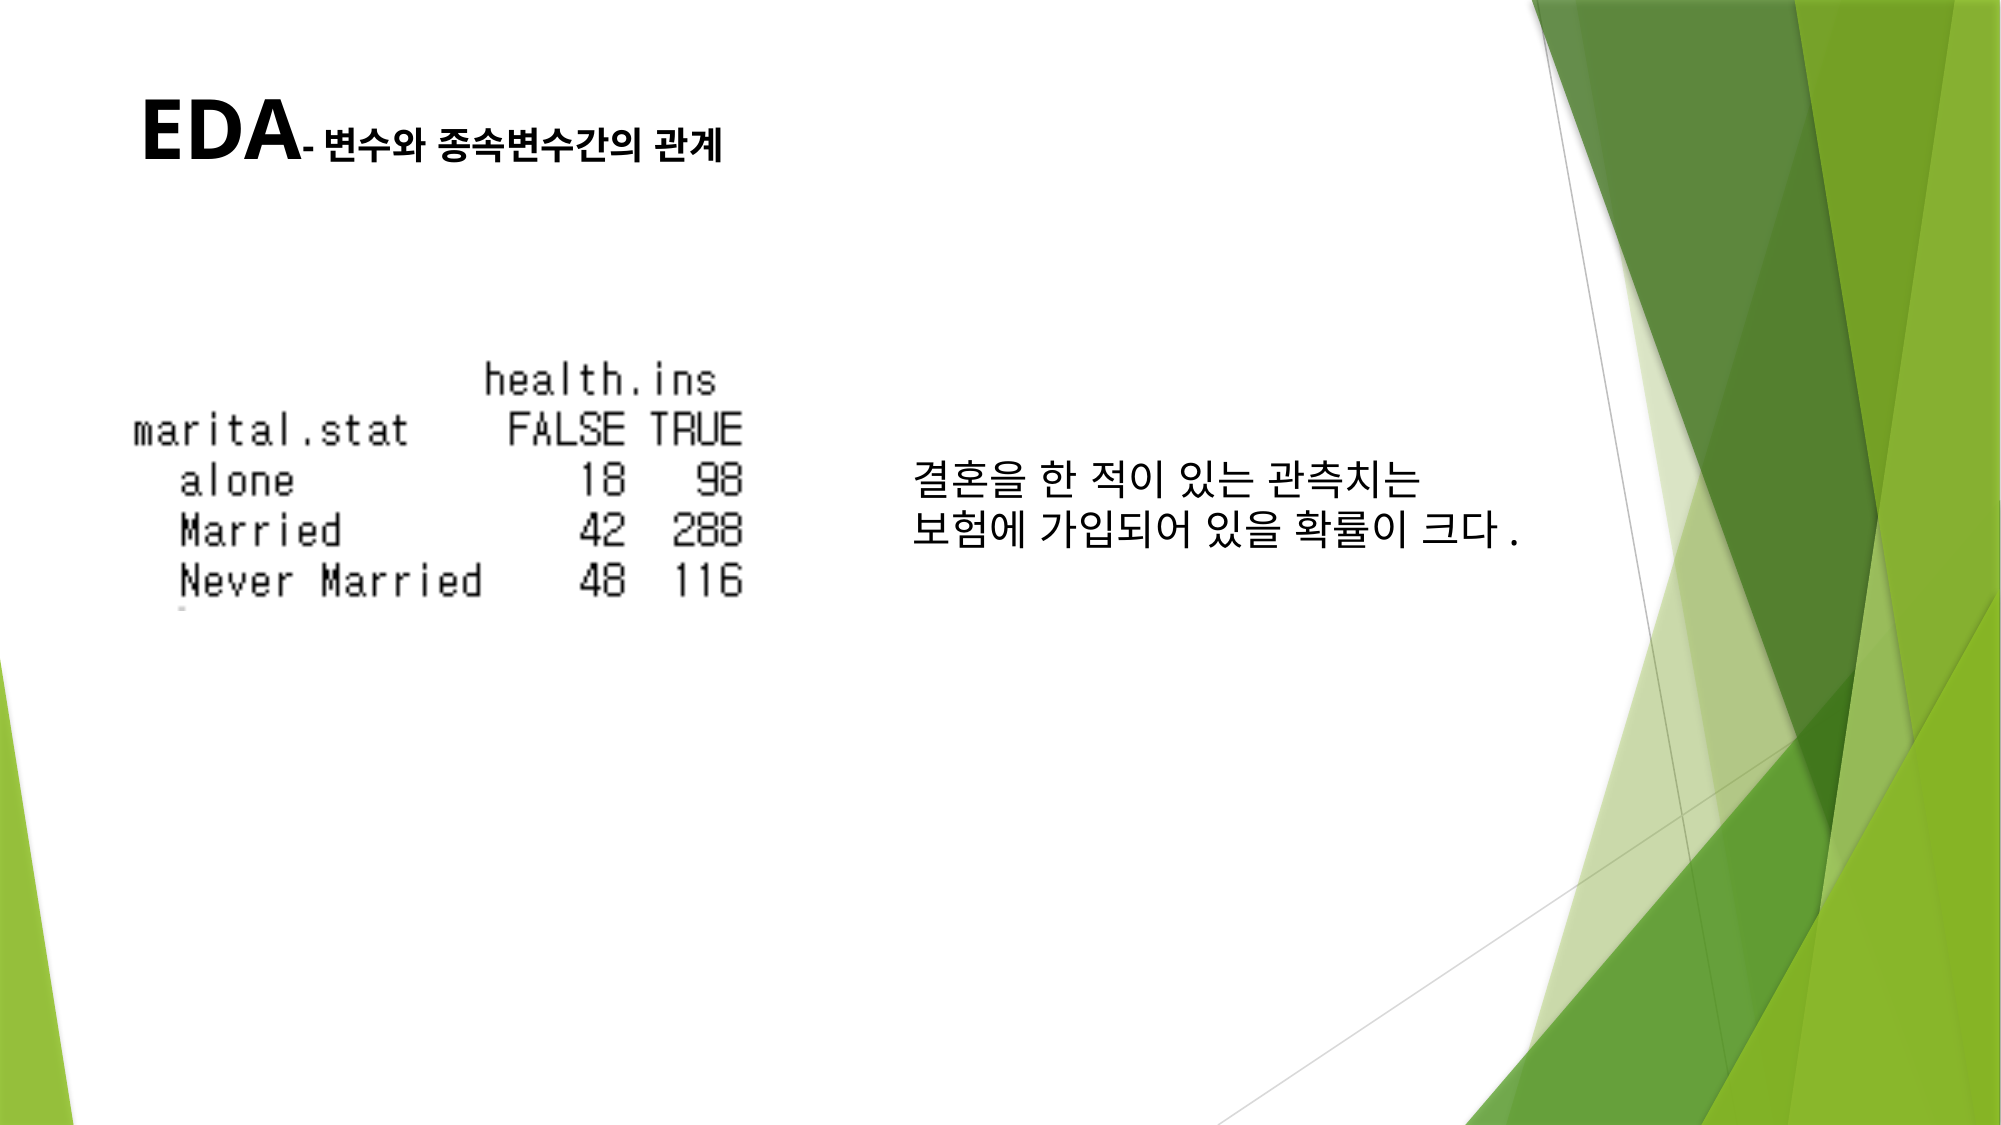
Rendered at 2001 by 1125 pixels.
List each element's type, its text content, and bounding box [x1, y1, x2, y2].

text_box 결혼을 한 적이 있는 관측치는 보험에 가입되어 있을 확률이 크다. [897, 446, 1535, 562]
picture [115, 349, 834, 612]
text_box EDA-변수와 종속변수간의 관계 [123, 69, 740, 184]
